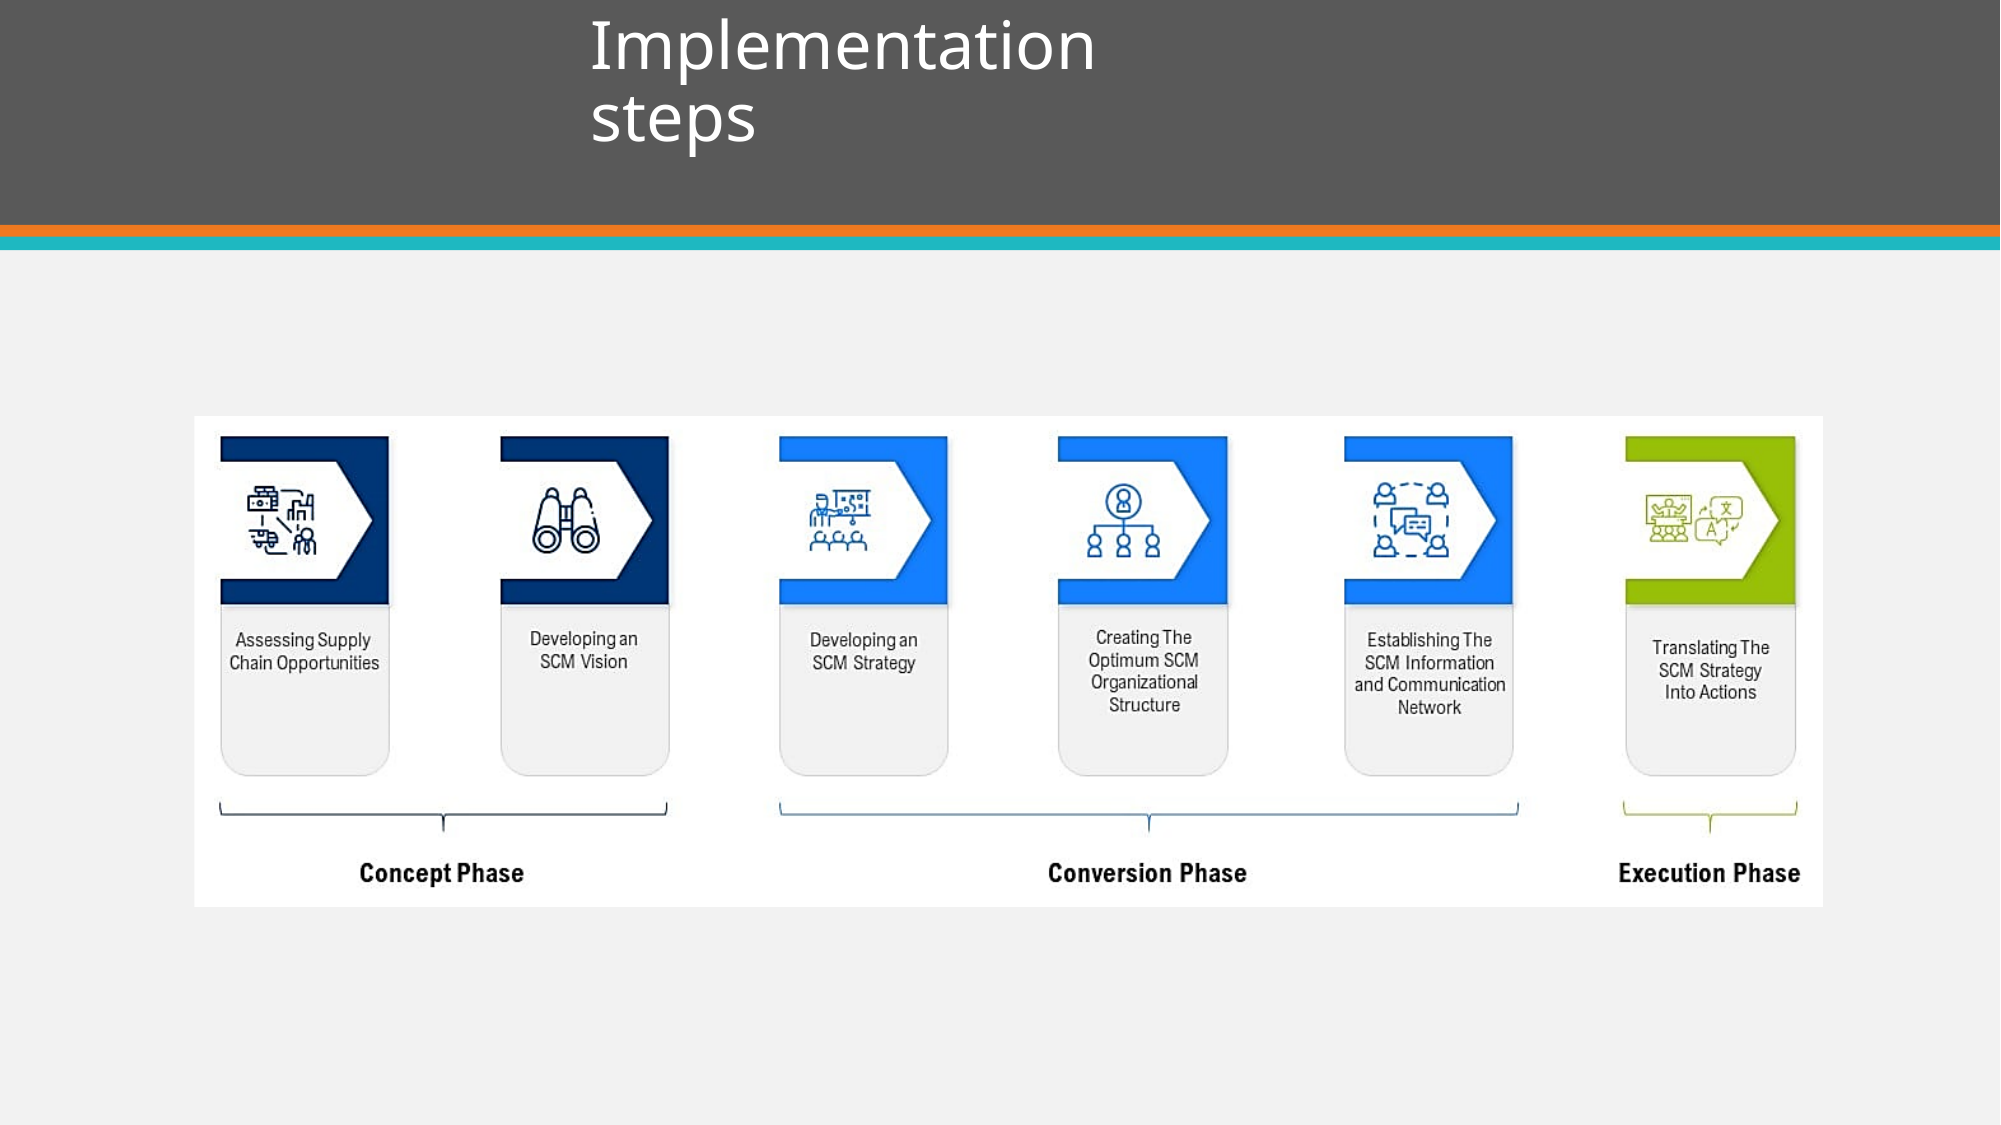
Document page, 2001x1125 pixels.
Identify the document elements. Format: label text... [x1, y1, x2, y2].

picture [194, 416, 1824, 907]
title Implementation steps [575, 63, 1283, 164]
